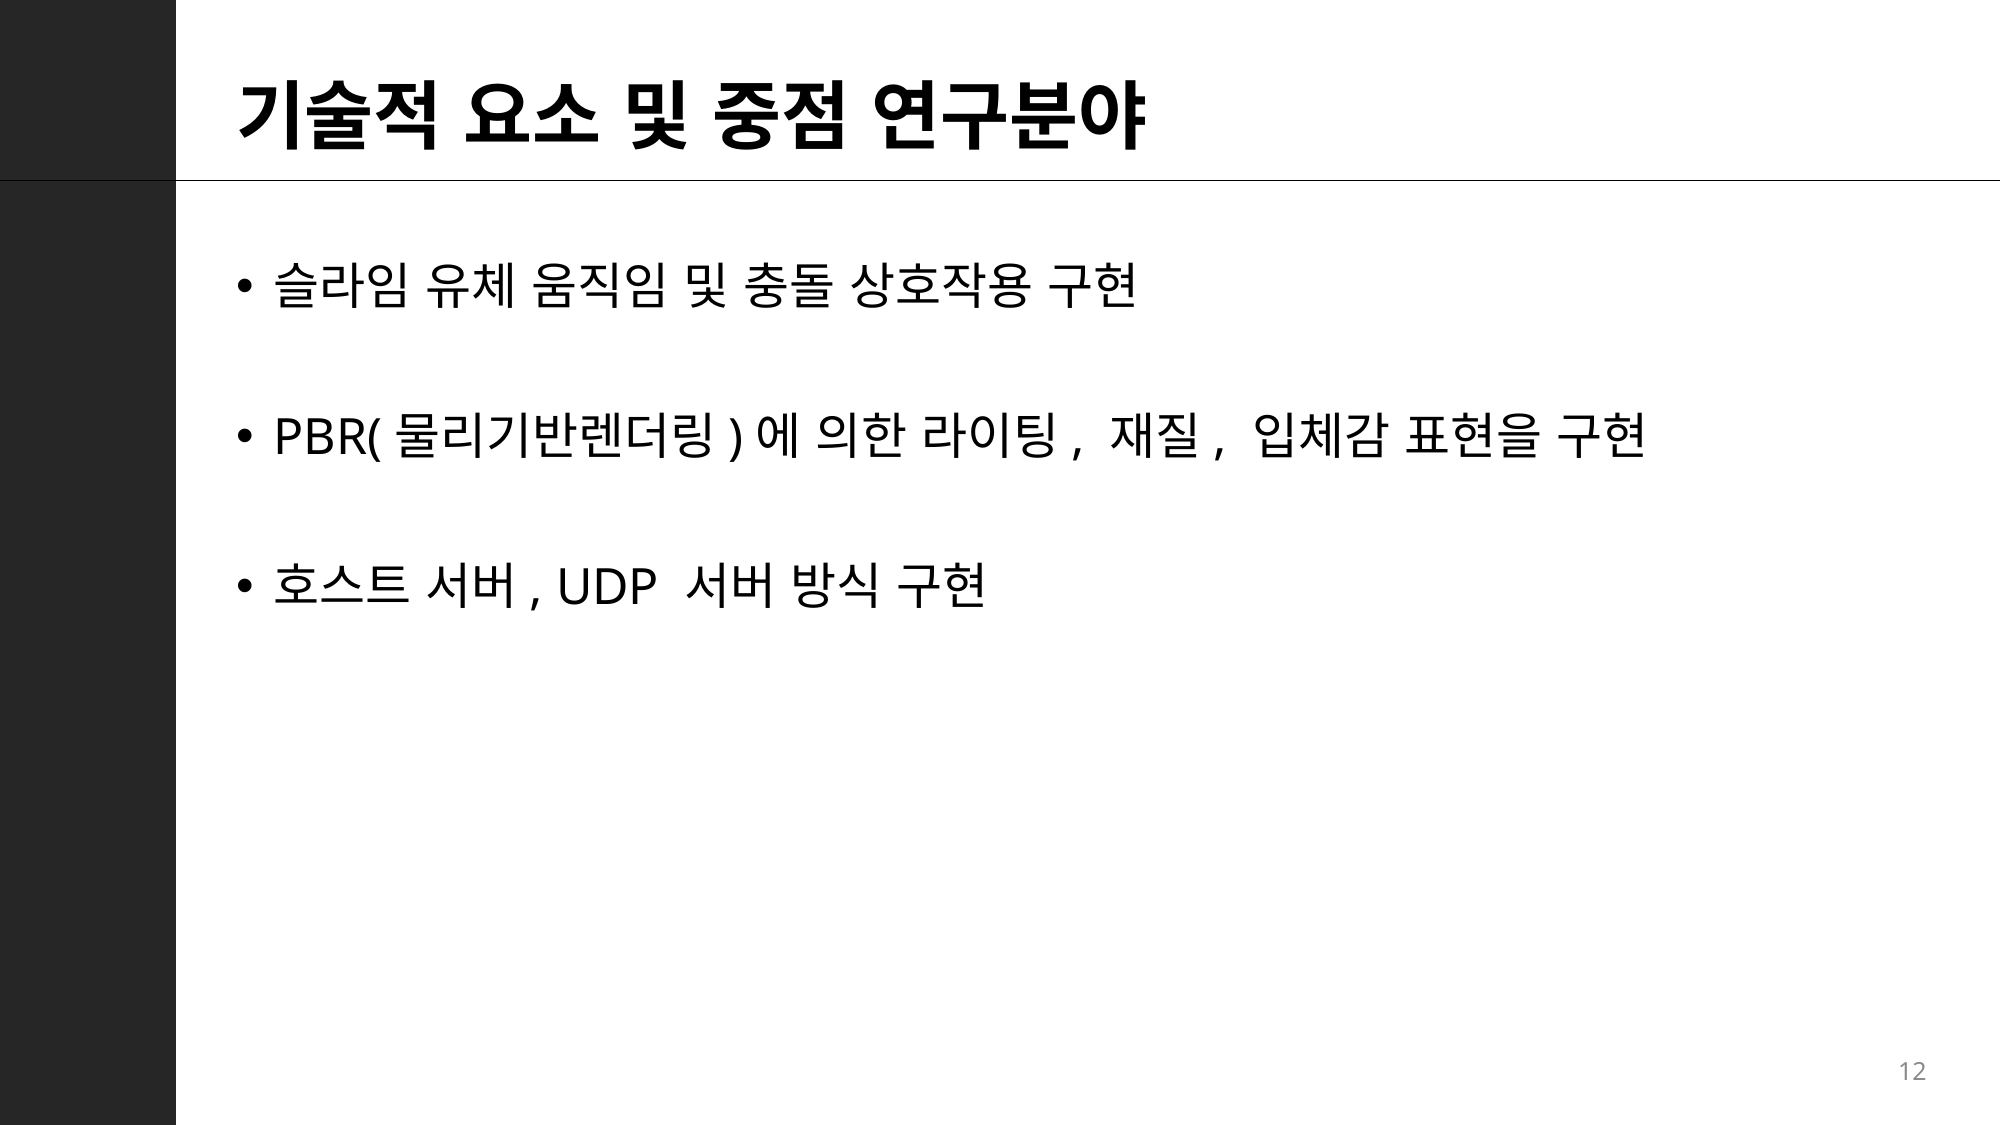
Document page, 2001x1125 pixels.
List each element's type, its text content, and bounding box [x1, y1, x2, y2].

title 기술적 요소 및 중점 연구분야 [220, 59, 1888, 180]
list 슬라임 유체 움직임 및 충돌 상호작용 구현 PBR(물리기반렌더링)에 의한 라이팅, 재질, 입체감 표현을 구현 호스트 서버, UDP 서버 방식 구현 [220, 254, 1888, 968]
slide_number 12 [1491, 1042, 1942, 1103]
